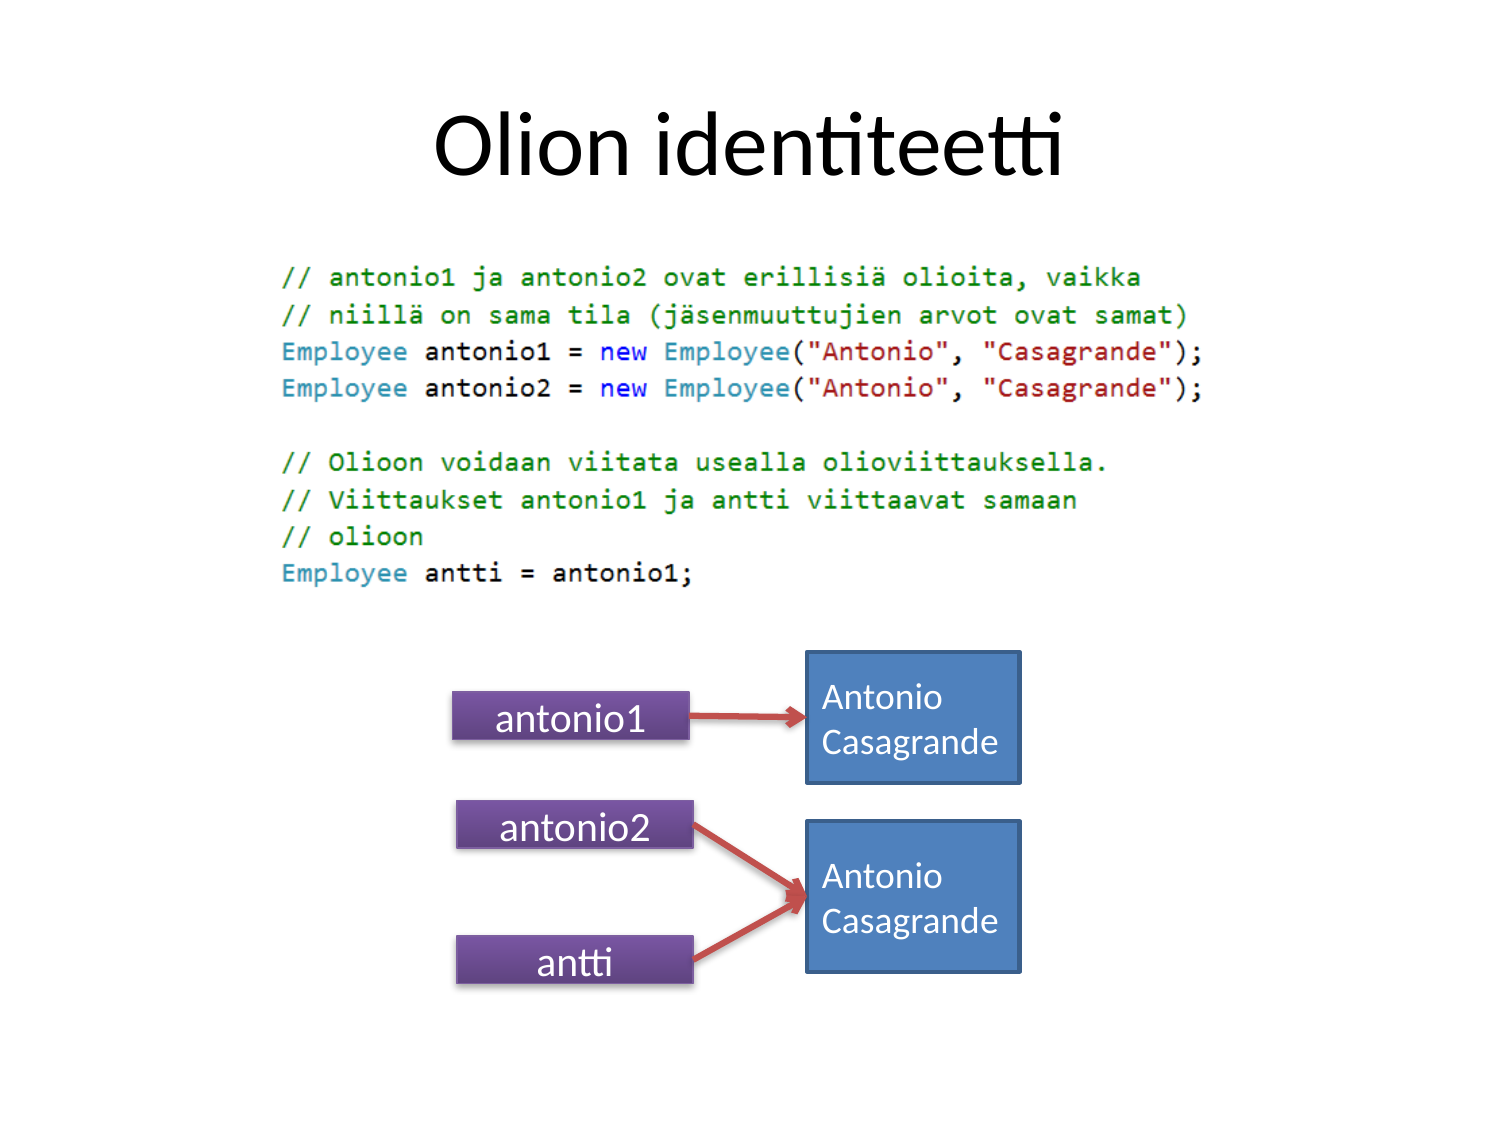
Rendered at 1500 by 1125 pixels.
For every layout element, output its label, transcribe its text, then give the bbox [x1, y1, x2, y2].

picture [273, 255, 1227, 599]
text_box Antonio Casagrande [805, 650, 1022, 785]
title Olion identiteetti [75, 45, 1425, 233]
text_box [692, 823, 808, 895]
text_box antti [456, 935, 694, 984]
text_box antonio1 [452, 691, 690, 740]
text_box antonio2 [456, 800, 694, 849]
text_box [692, 896, 808, 961]
text_box Antonio Casagrande [805, 819, 1022, 974]
